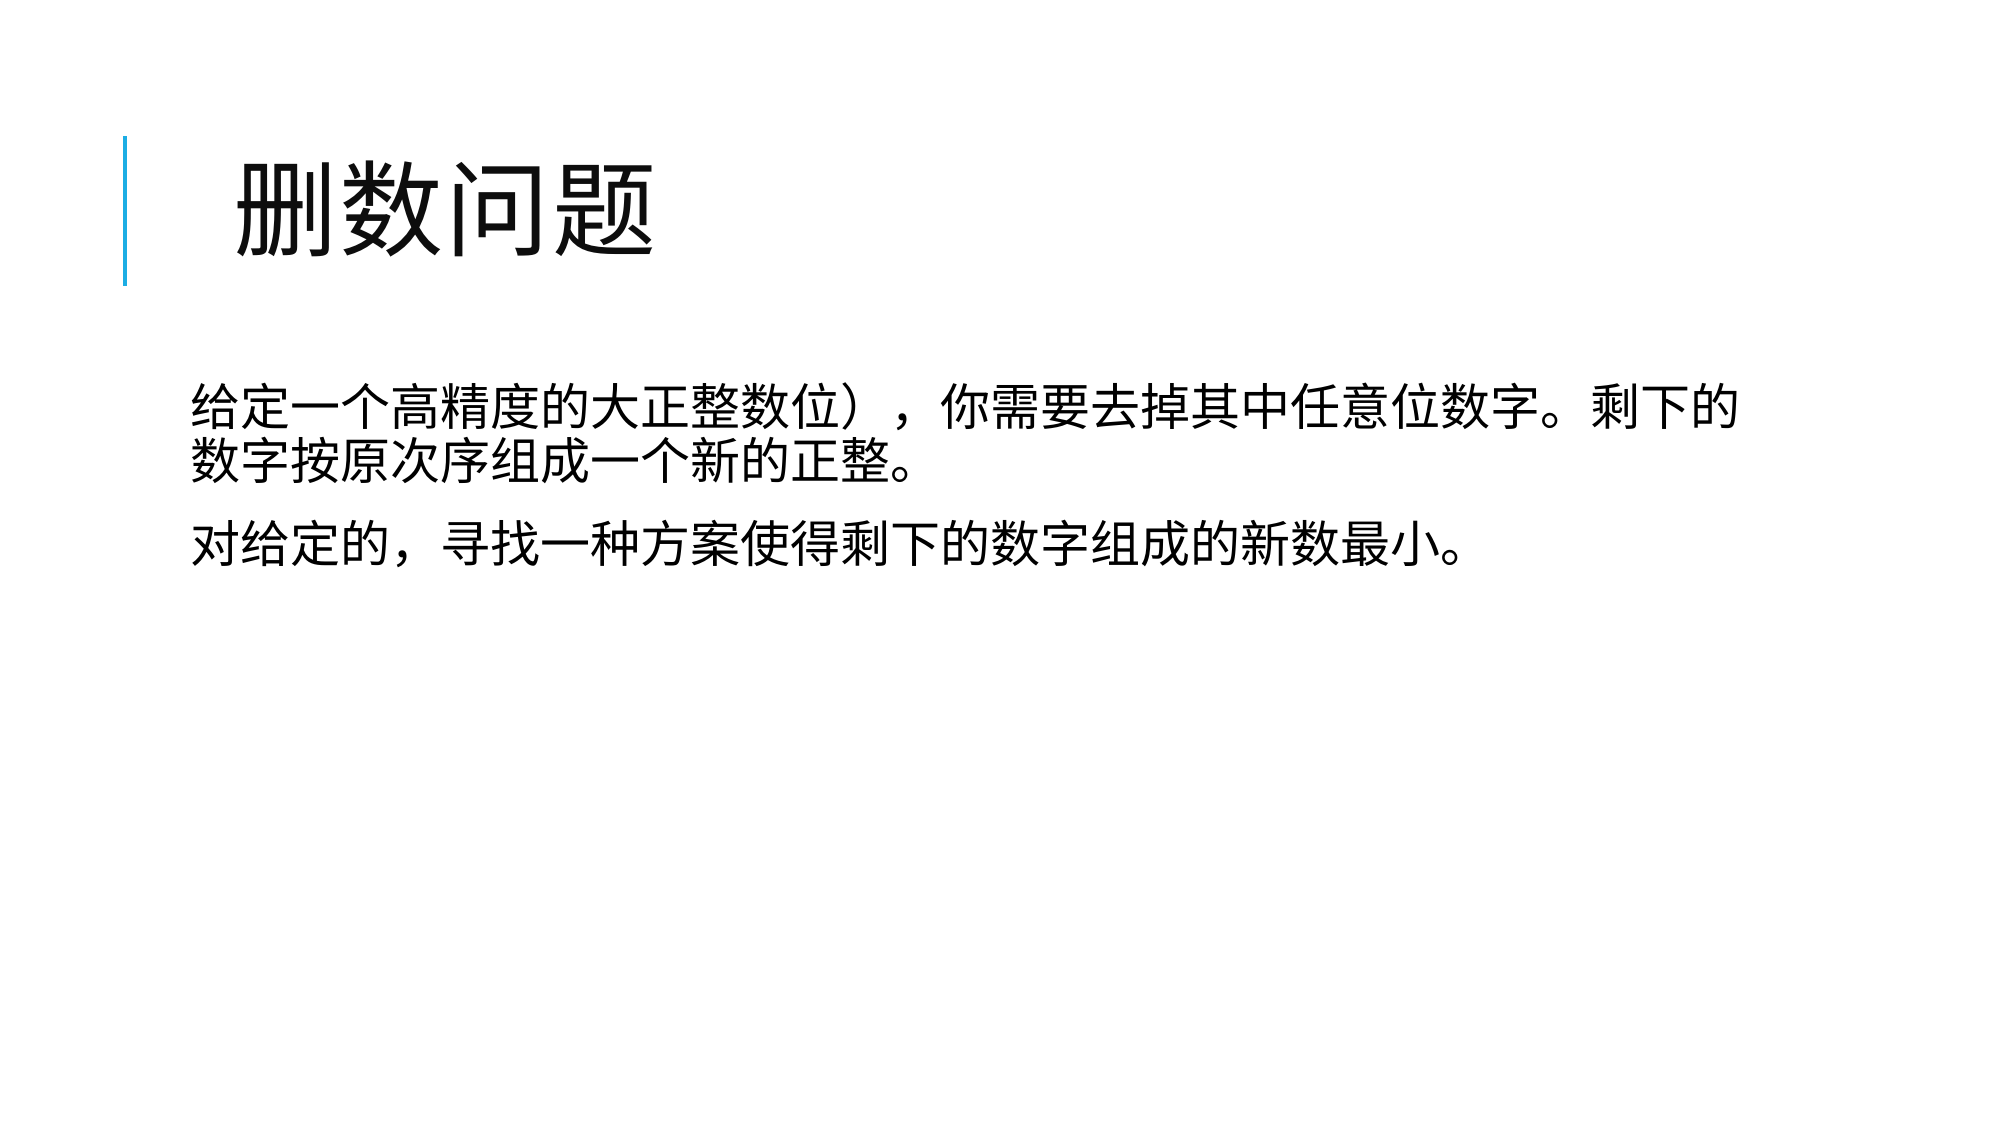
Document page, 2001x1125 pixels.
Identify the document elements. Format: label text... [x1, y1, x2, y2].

title 删数问题 [168, 96, 1763, 342]
